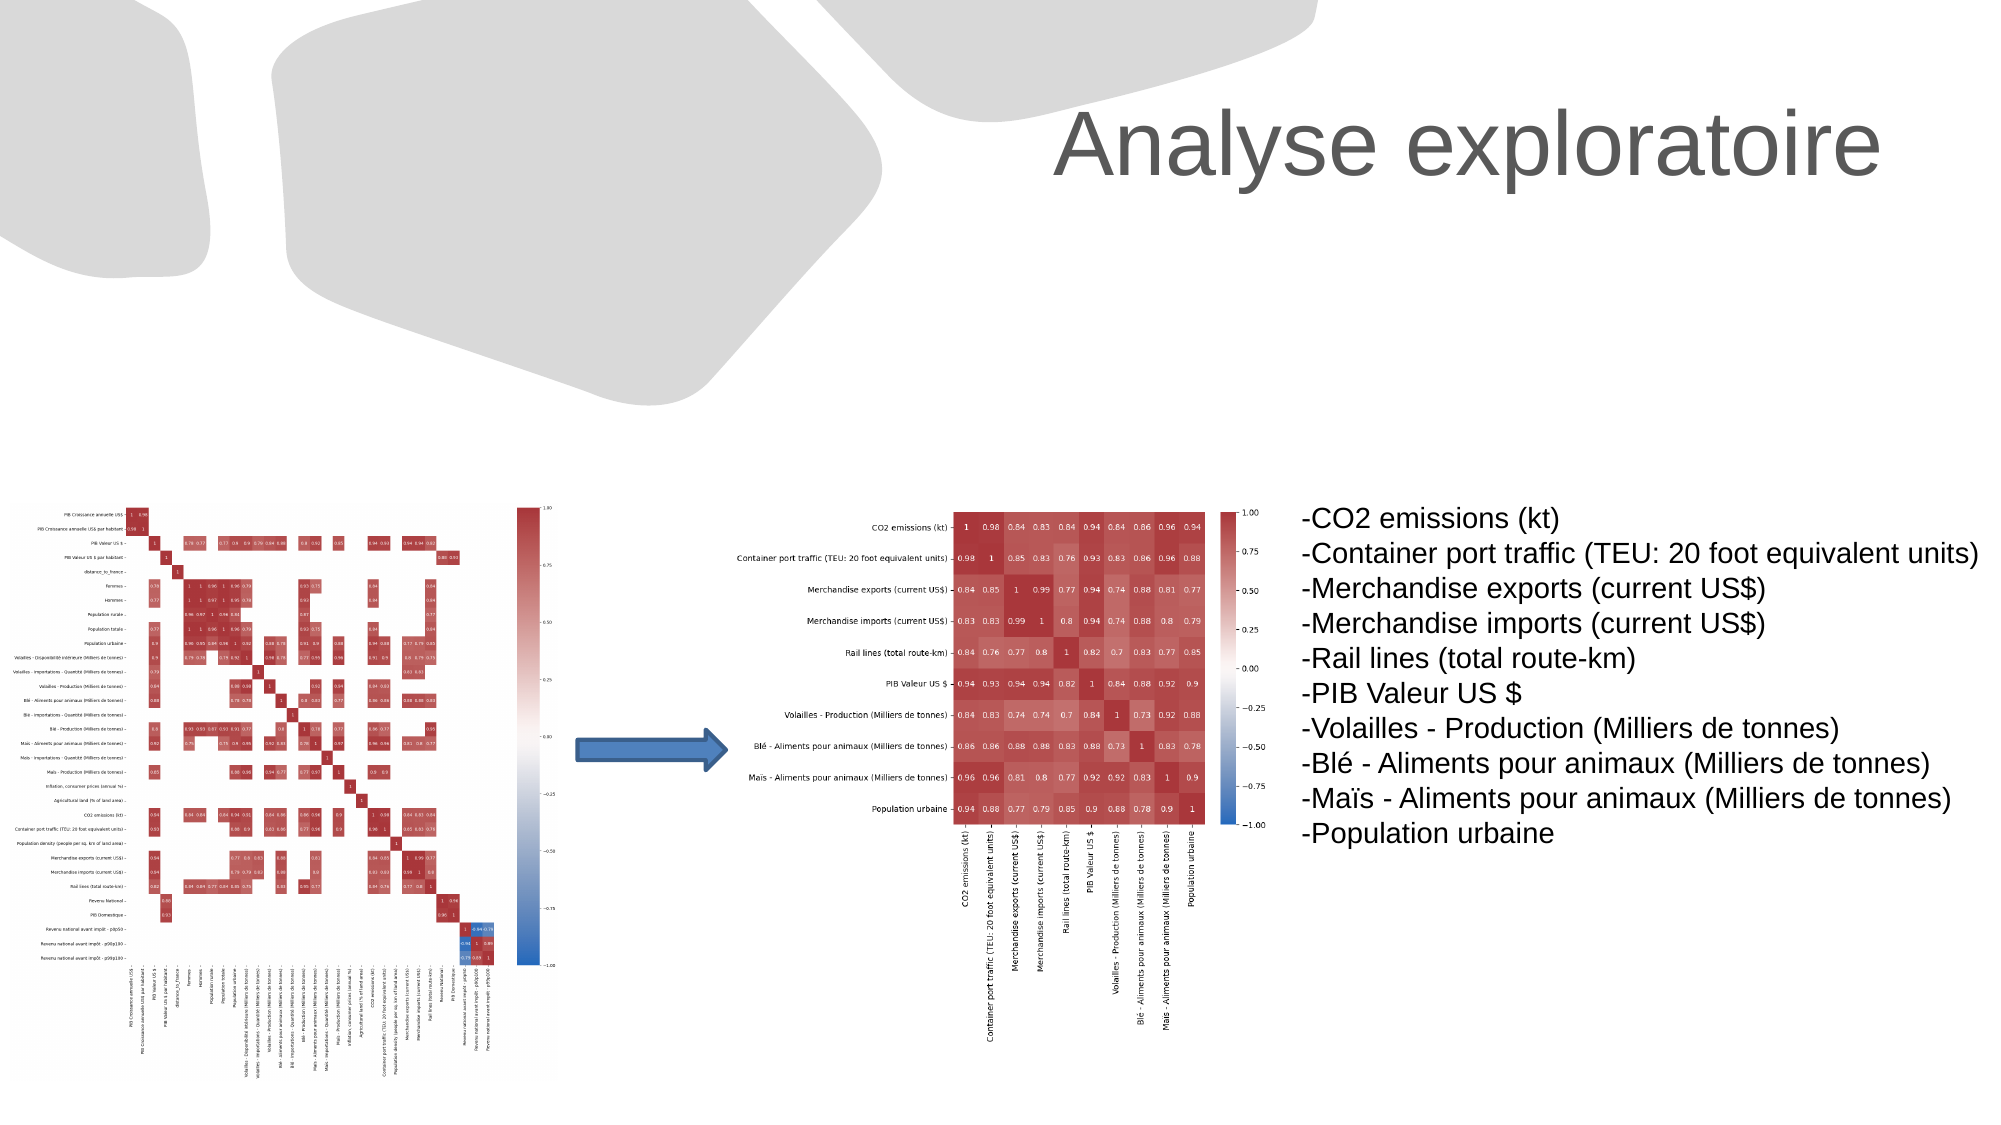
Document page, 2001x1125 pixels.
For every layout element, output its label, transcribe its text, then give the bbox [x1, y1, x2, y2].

title Analyse exploratoire [99, 45, 1900, 233]
picture [731, 503, 1271, 1047]
picture [10, 503, 559, 1081]
text_box -CO2 emissions (kt) -Container port traffic (TEU: 20 foot equivalent units) -Merchandise exports (current US$) -Merchandise imports (current US$) -Rail lines (total route-km) -PIB Valeur US $ -Volailles - Production (Milliers de tonnes) -Blé - Aliments pour animaux (Milliers de tonnes) -Maïs - Aliments pour animaux (Milliers de tonnes) -Population urbaine [1286, 492, 2000, 857]
text_box [575, 727, 725, 773]
